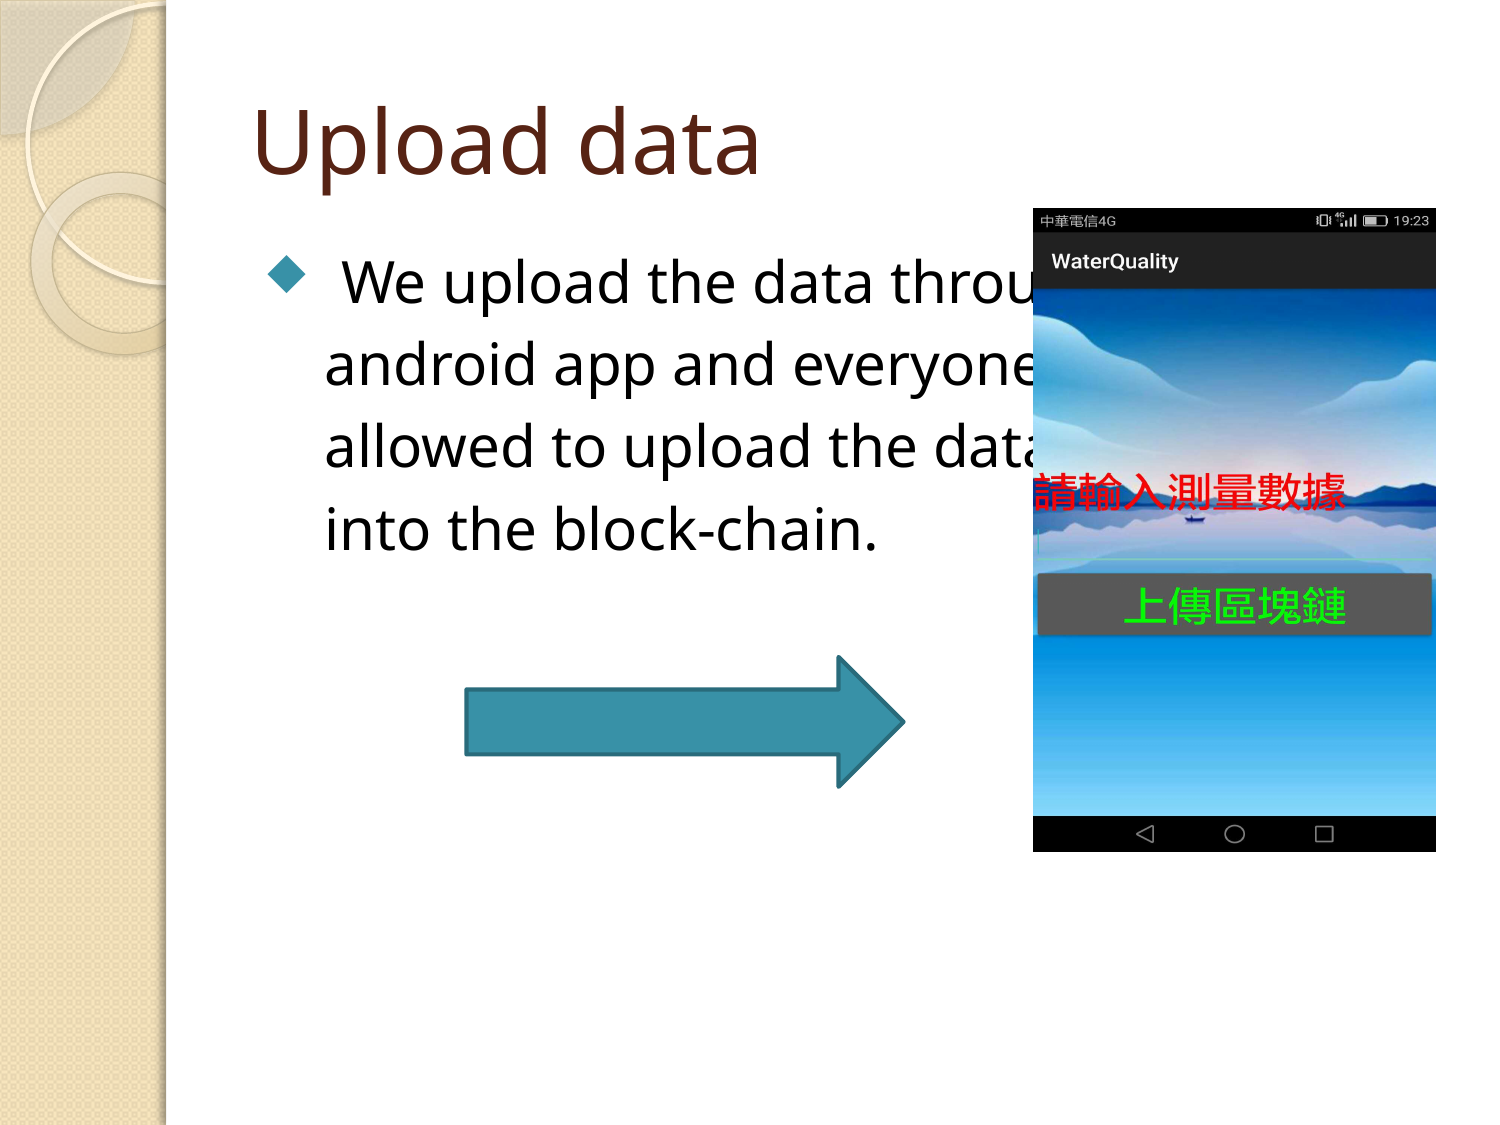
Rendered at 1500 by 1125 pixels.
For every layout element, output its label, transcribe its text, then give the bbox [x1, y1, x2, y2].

picture [1033, 207, 1436, 647]
text_box [464, 654, 906, 789]
picture [1033, 654, 1436, 853]
list We upload the data through android app and everyone is allowed to upload the data into the block-chain. [235, 237, 1466, 1025]
title Upload data [235, 45, 1466, 233]
